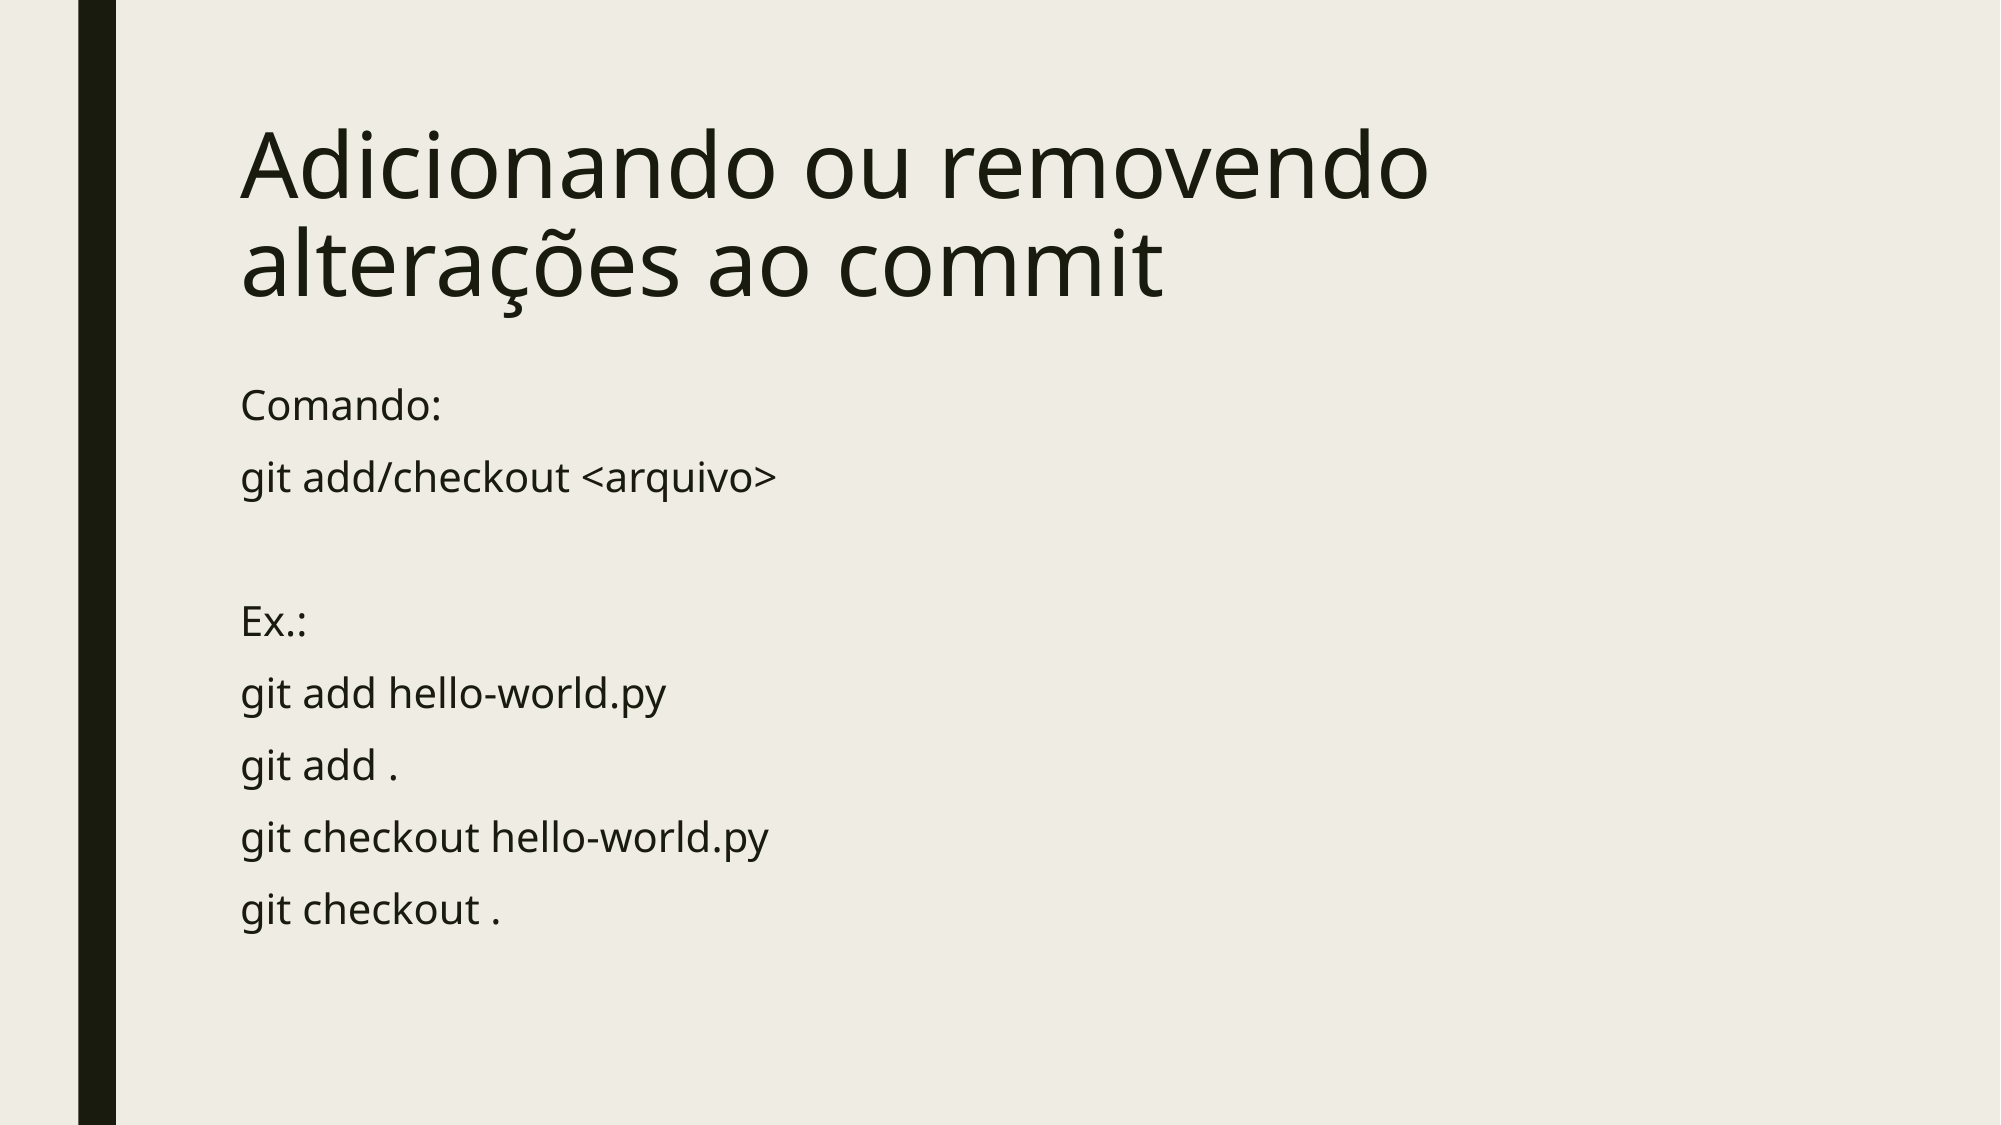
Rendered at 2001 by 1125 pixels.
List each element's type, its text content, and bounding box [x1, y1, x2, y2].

list Comando: git add/checkout <arquivo> Ex.: git add hello-world.py git add . git checkout hello-world.py git checkout . [225, 375, 1800, 963]
title Adicionando ou removendo alterações ao commit [225, 112, 1800, 357]
